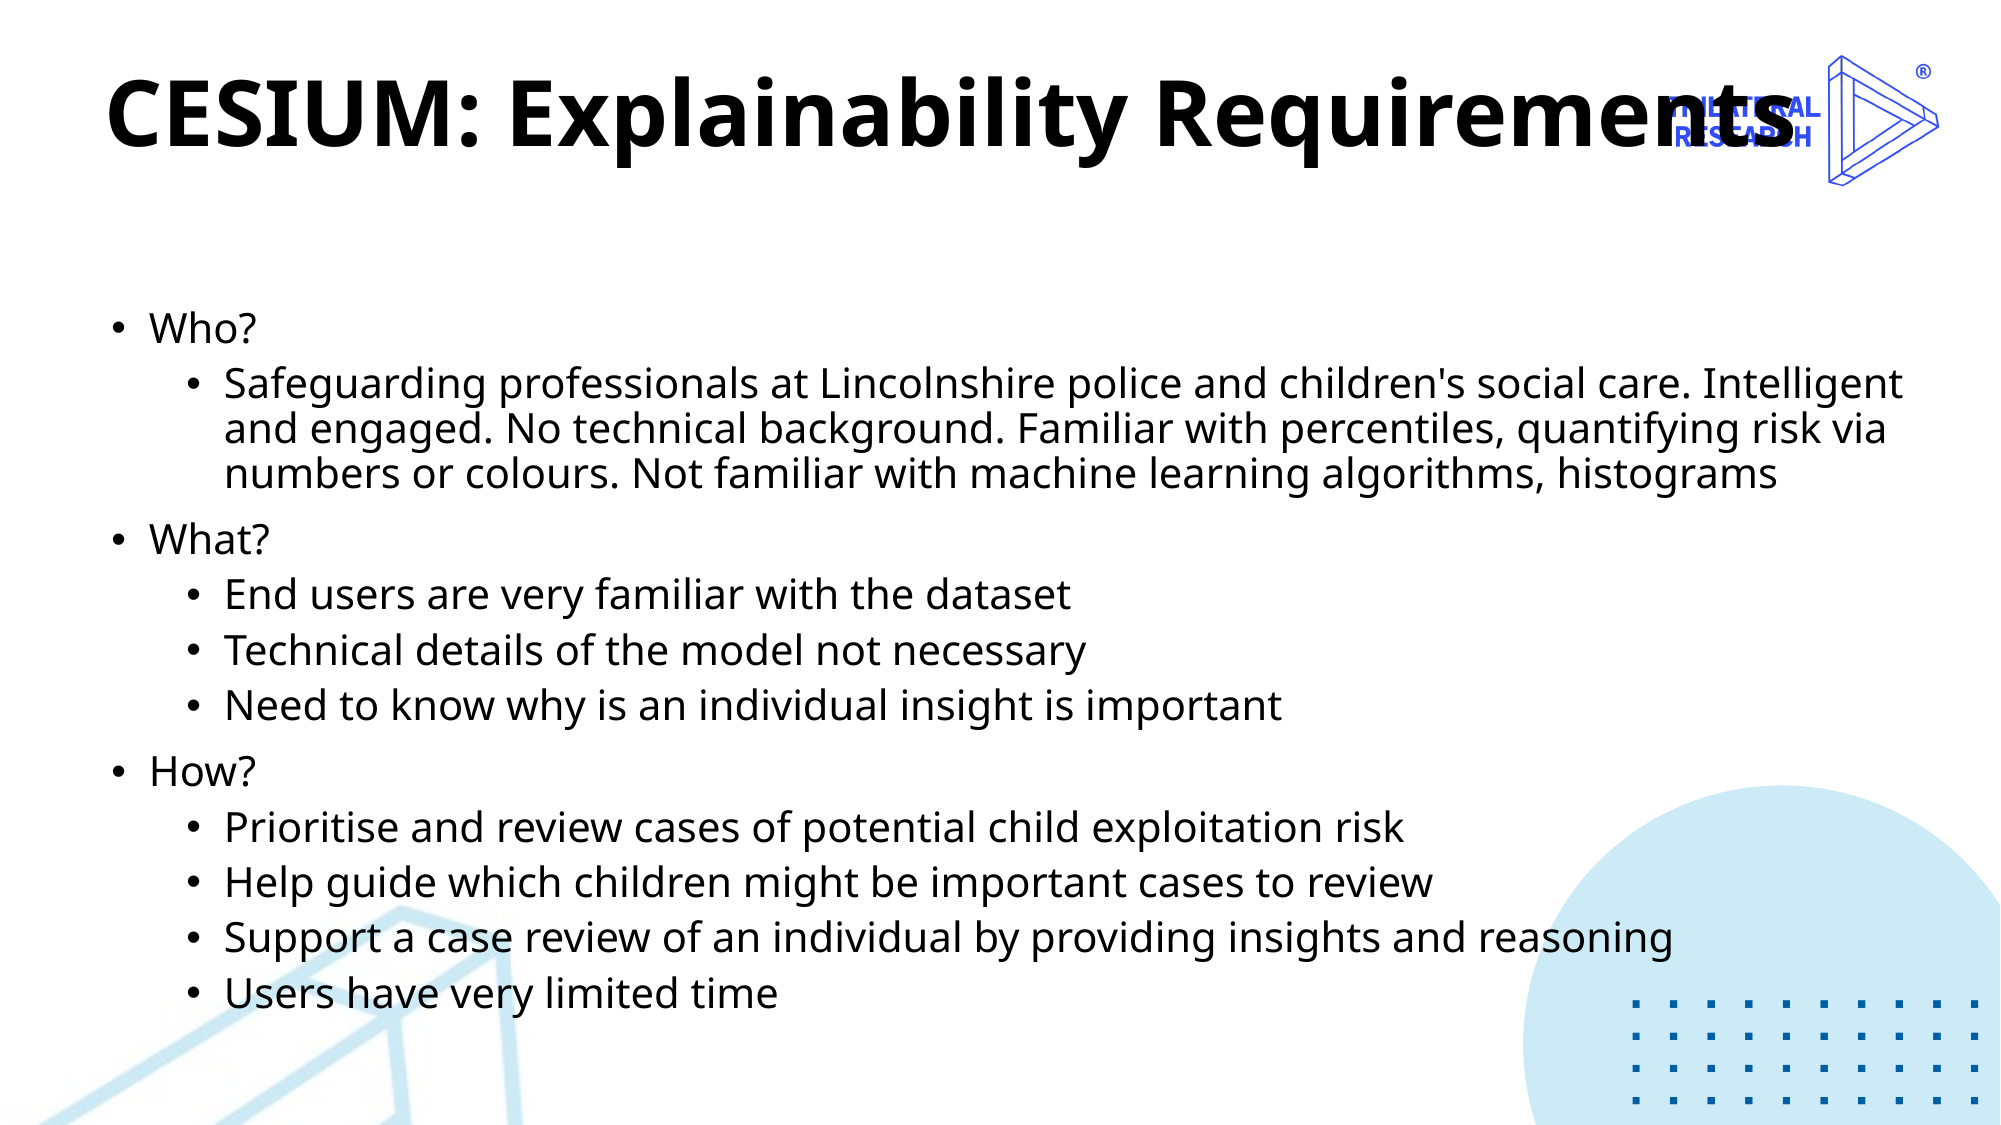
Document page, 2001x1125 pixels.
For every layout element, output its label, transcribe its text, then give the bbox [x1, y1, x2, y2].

title CESIUM: Explainability Requirements [89, 59, 1815, 190]
picture [1632, 1000, 2000, 1112]
picture [1631, 13, 1974, 228]
picture [0, 905, 580, 1125]
list Who? Safeguarding professionals at Lincolnshire police and children's social care. Intelligent and engaged. No technical background. Familiar with percentiles, quantifying risk via numbers or colours. Not familiar with machine learning algorithms, histograms What? End users are very familiar with the dataset Technical details of the model not necessary Need to know why is an individual insight is important How? Prioritise and review cases of potential child exploitation risk Help guide which children might be important cases to review Support a case review of an individual by providing insights and reasoning Users have very limited time [96, 299, 1932, 1067]
